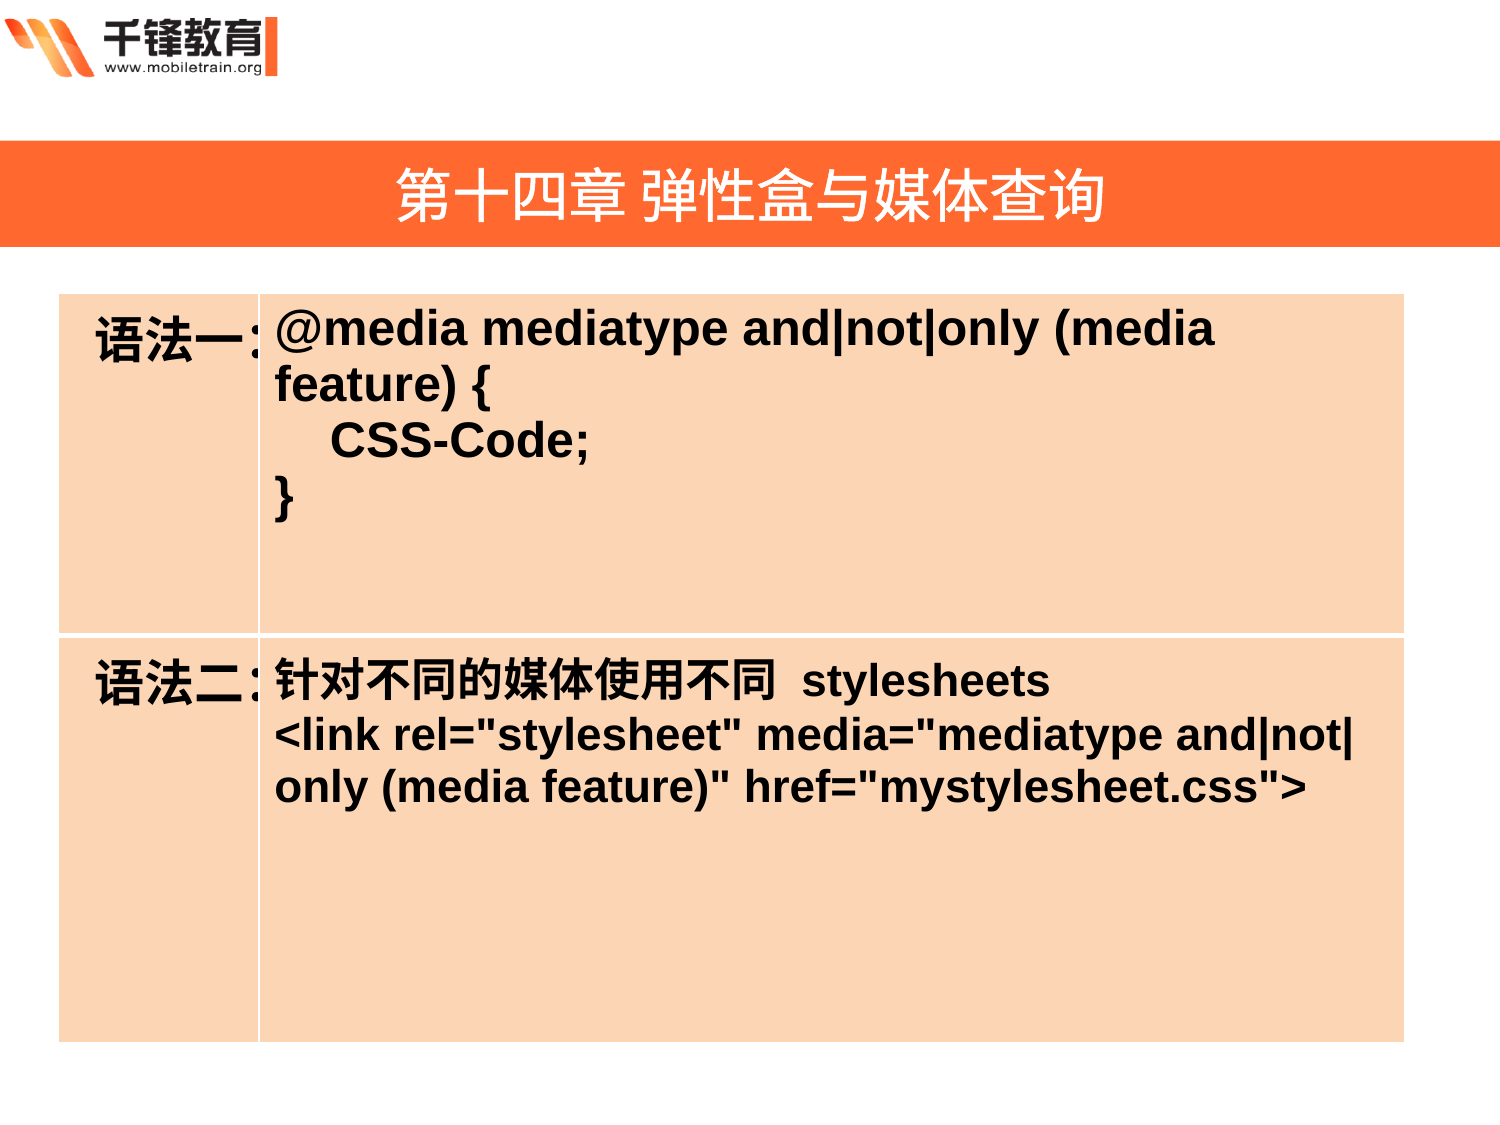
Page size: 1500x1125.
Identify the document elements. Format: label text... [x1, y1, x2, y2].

table_cell 针对不同的媒体使用不同 stylesheets <link rel="stylesheet" media="mediatype and|not|only (media feature)" href="mystylesheet.css"> [260, 638, 1404, 1042]
table_cell 语法二： [59, 638, 258, 1042]
picture [3, 18, 261, 79]
text_box 第十四章 弹性盒与媒体查询 [0, 140, 1500, 247]
table_header 语法一： [59, 294, 258, 633]
table_header @media mediatype and|not|only (media feature) { CSS-Code; } [260, 294, 1404, 633]
